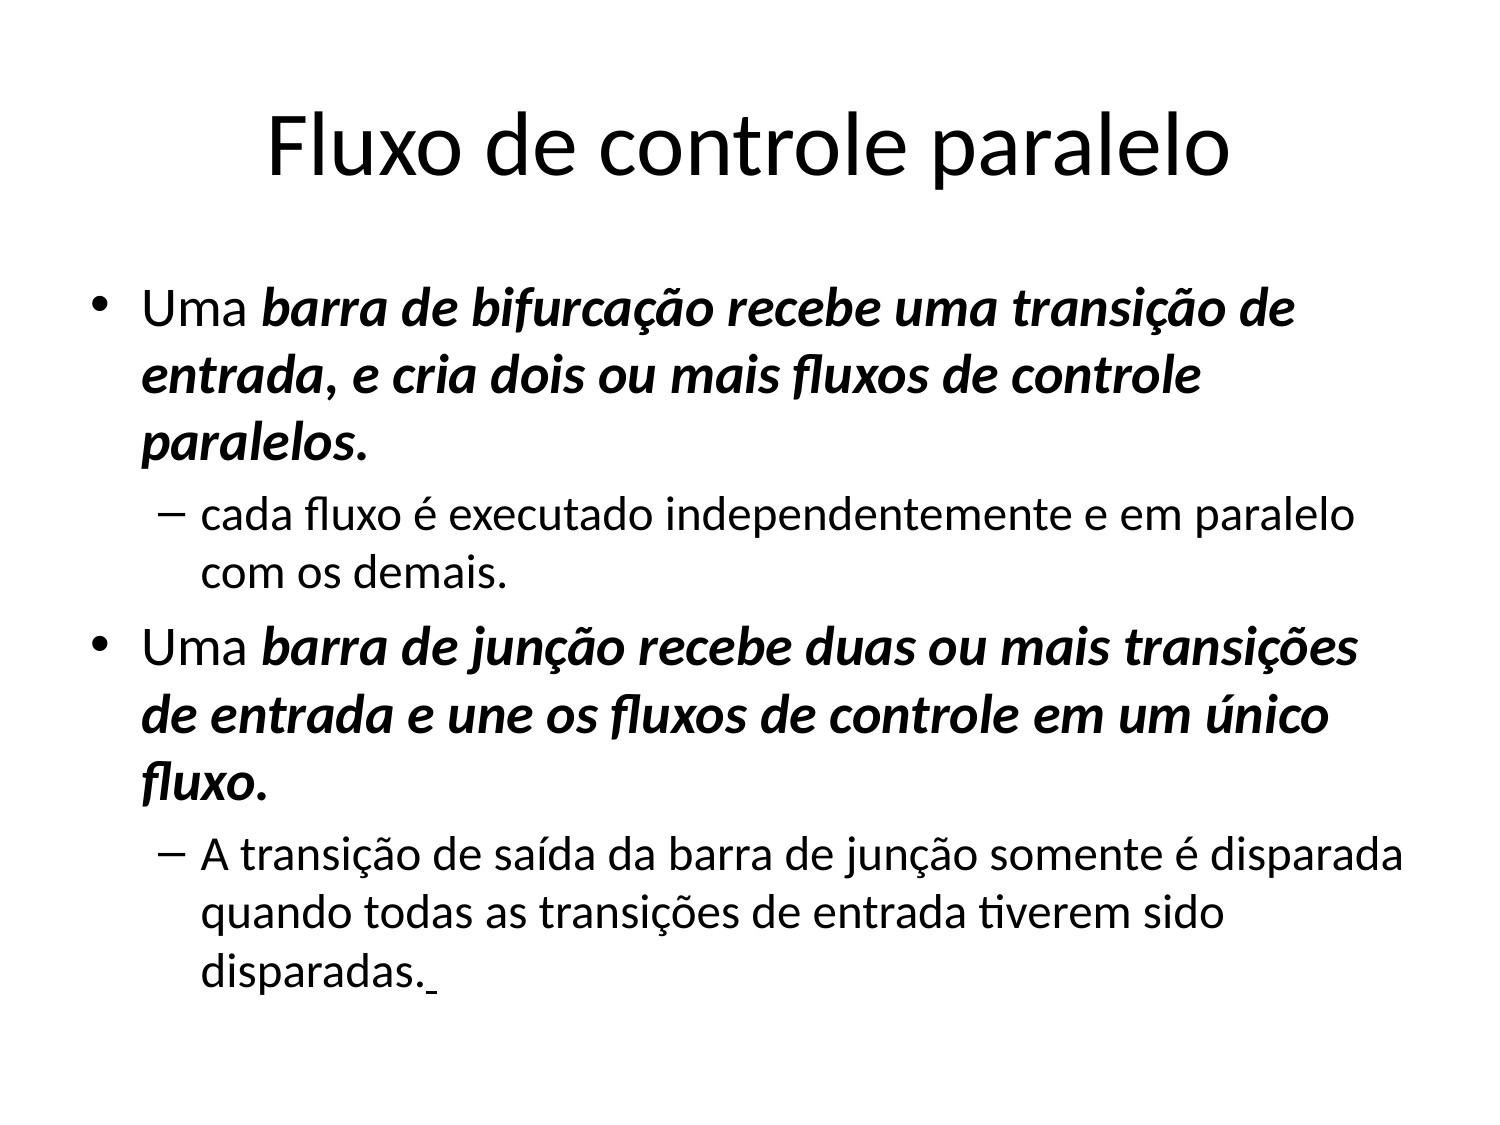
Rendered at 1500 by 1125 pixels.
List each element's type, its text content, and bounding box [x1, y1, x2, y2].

list Uma barra de bifurcação recebe uma transição de entrada, e cria dois ou mais fluxos de controle paralelos. cada fluxo é executado independentemente e em paralelo com os demais. Uma barra de junção recebe duas ou mais transições de entrada e une os fluxos de controle em um único fluxo. A transição de saída da barra de junção somente é disparada quando todas as transições de entrada tiverem sido disparadas. [75, 262, 1425, 1005]
title Fluxo de controle paralelo [75, 45, 1425, 233]
